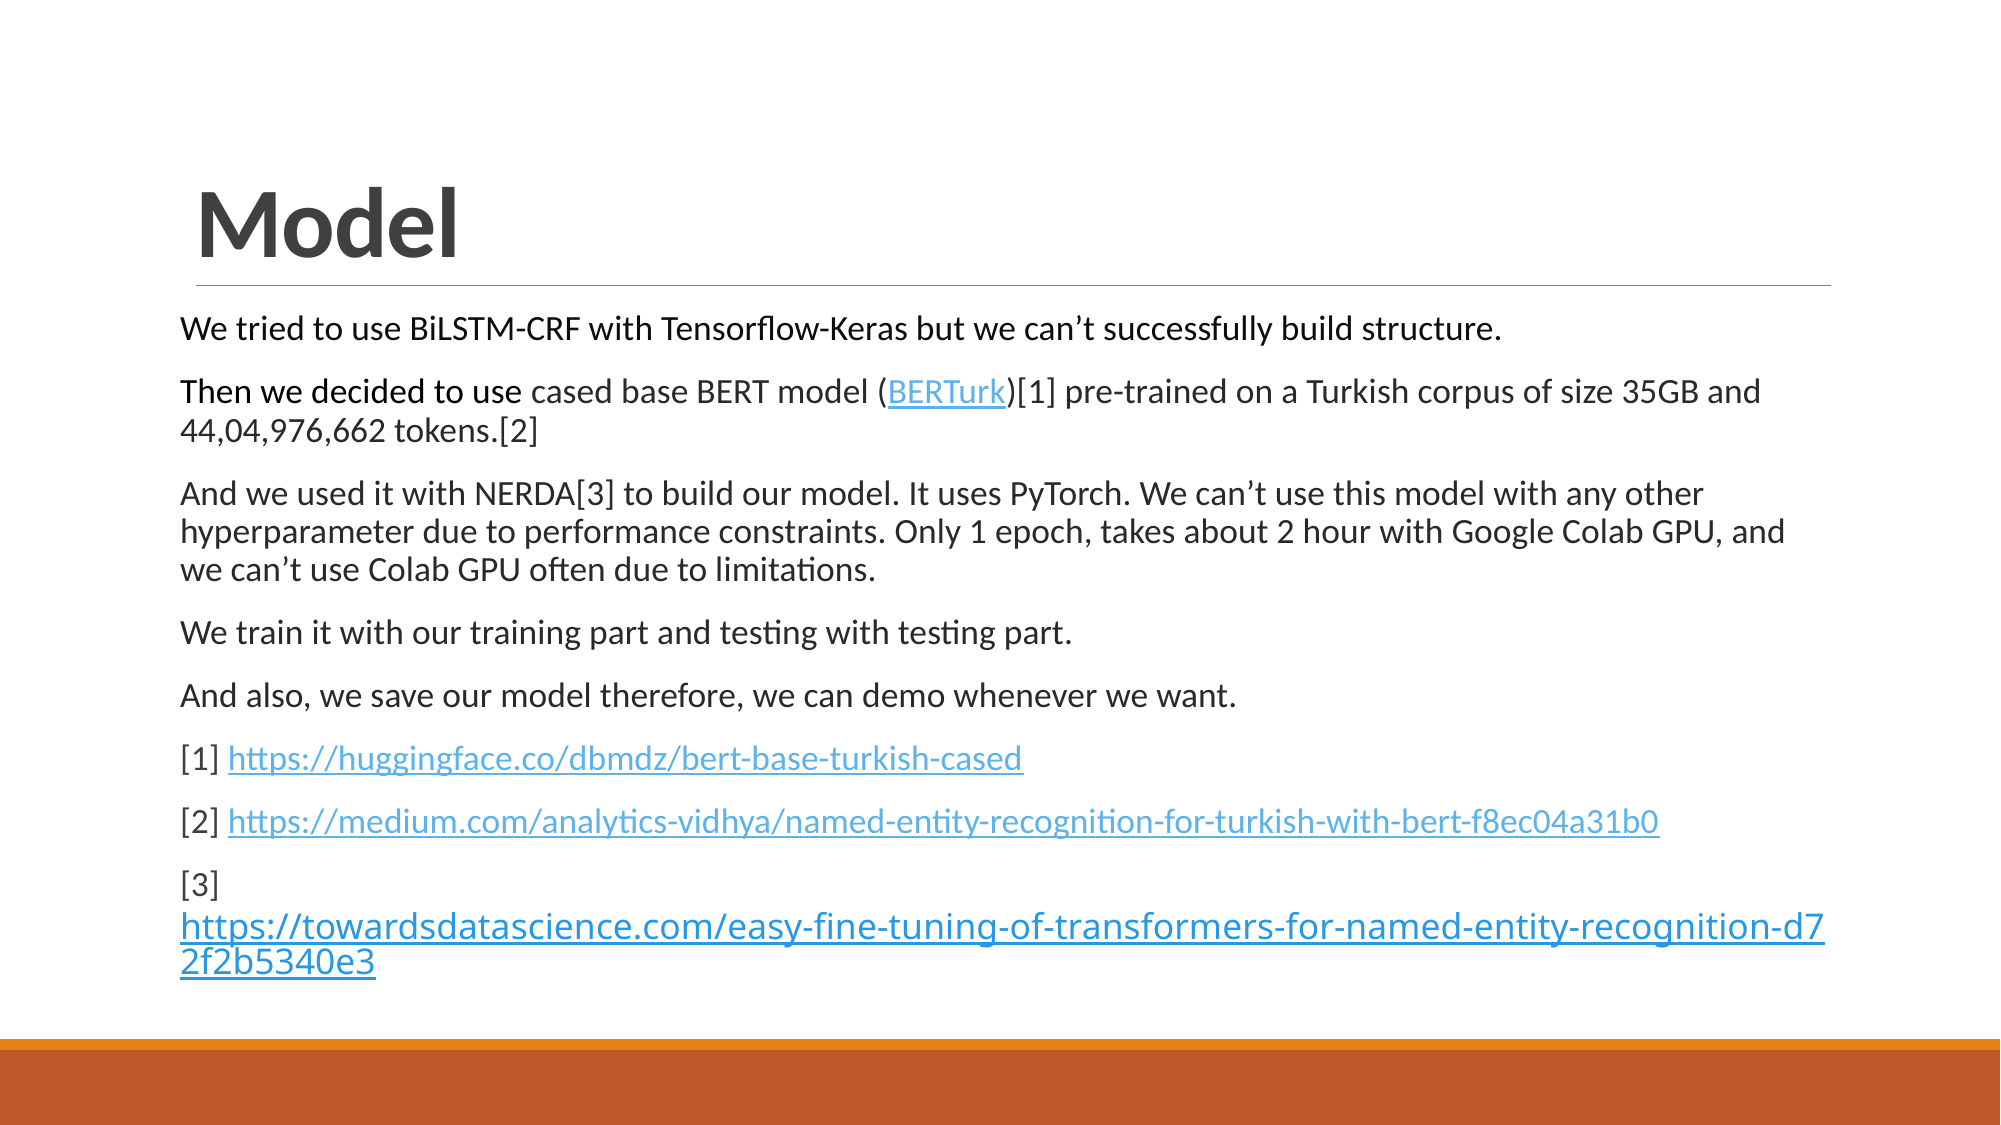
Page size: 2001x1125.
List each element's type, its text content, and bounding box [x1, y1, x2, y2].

title Model [180, 47, 1830, 285]
list We tried to use BiLSTM-CRF with Tensorflow-Keras but we can’t successfully build structure. Then we decided to use cased base BERT model (BERTurk)[1] pre-trained on a Turkish corpus of size 35GB and 44,04,976,662 tokens.[2] And we used it with NERDA[3] to build our model. It uses PyTorch. We can’t use this model with any other hyperparameter due to performance constraints. Only 1 epoch, takes about 2 hour with Google Colab GPU, and we can’t use Colab GPU often due to limitations. We train it with our training part and testing with testing part. And also, we save our model therefore, we can demo whenever we want. [1] https://huggingface.co/dbmdz/bert-base-turkish-cased [2] https://medium.com/analytics-vidhya/named-entity-recognition-for-turkish-with-bert-f8ec04a31b0 [3] https://towardsdatascience.com/easy-fine-tuning-of-transformers-for-named-entity-recognition-d72f2b5340e3 [180, 302, 1830, 963]
